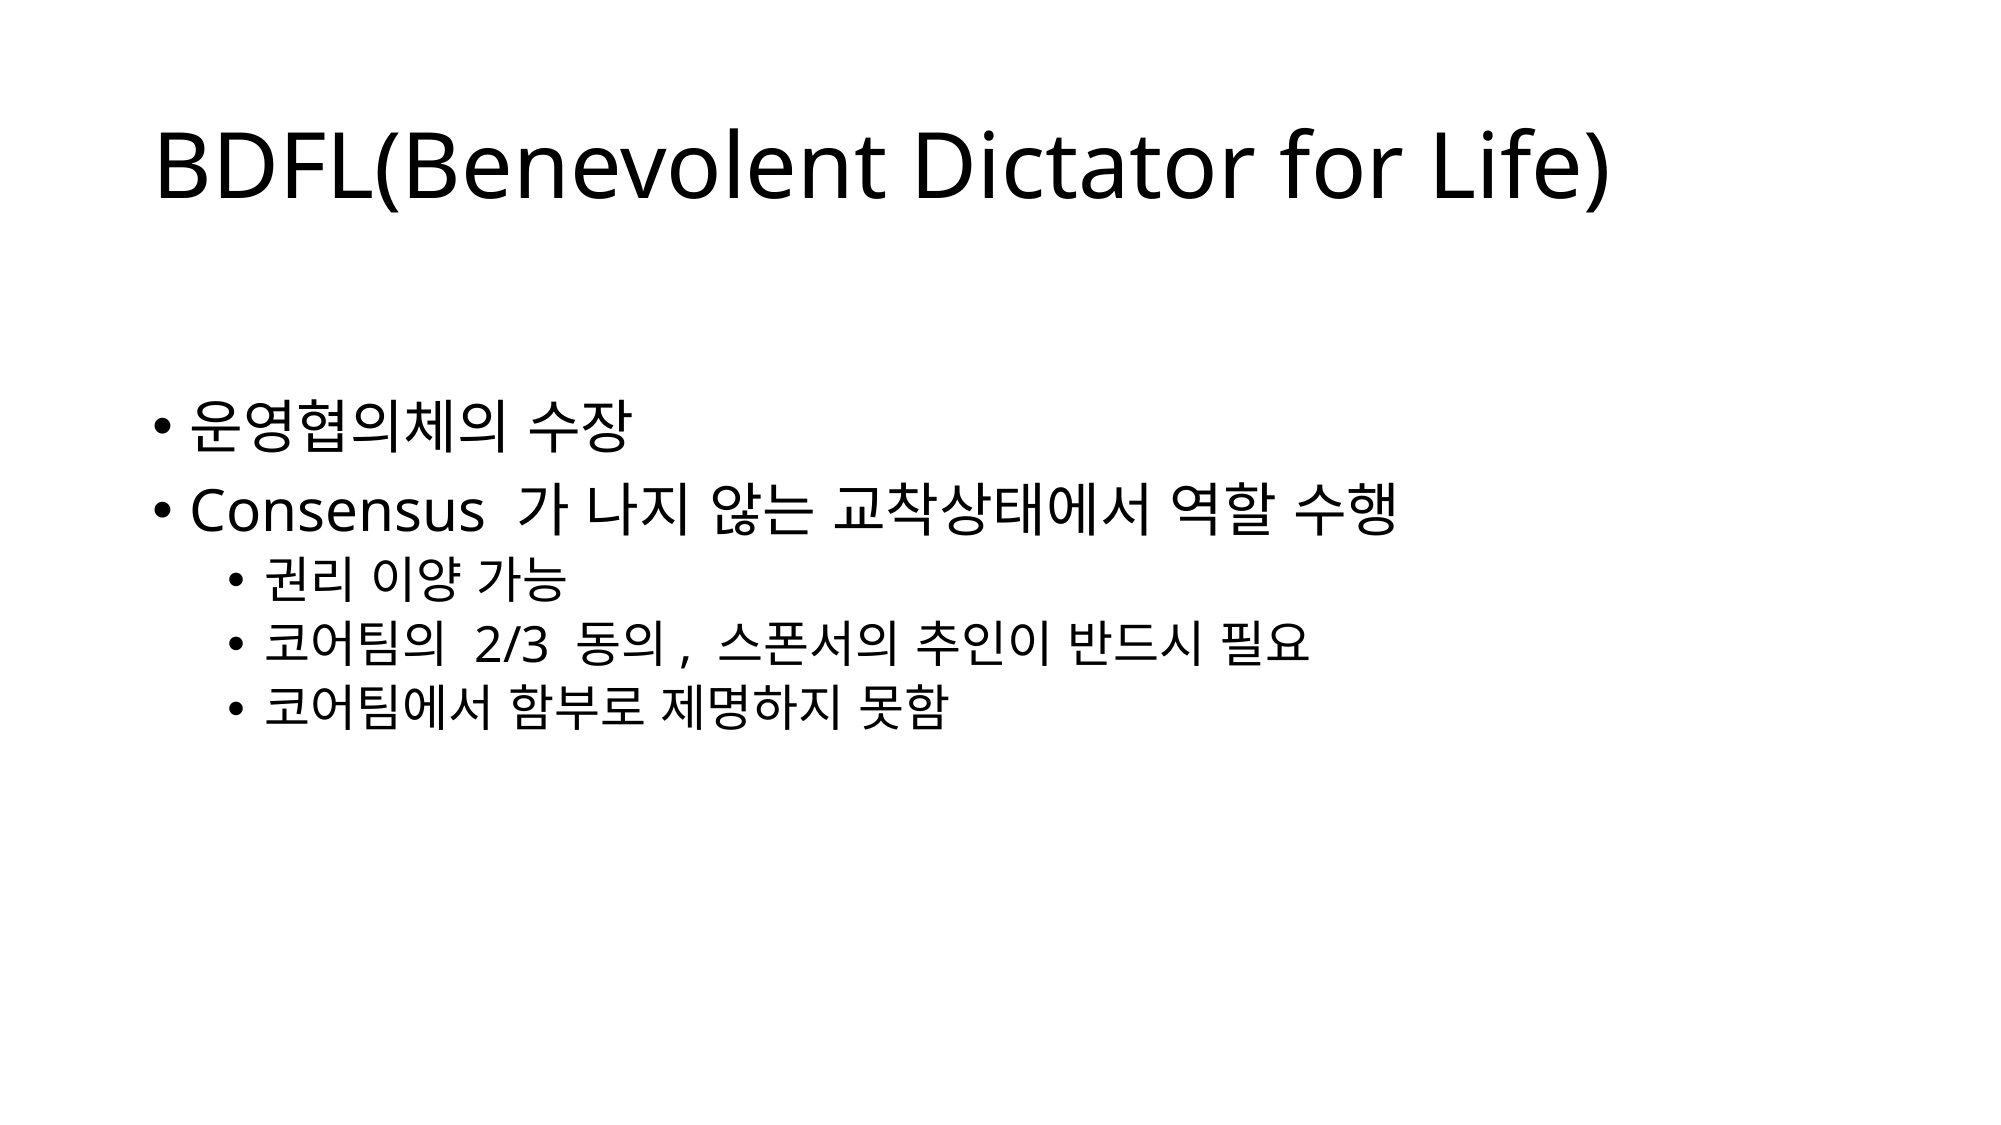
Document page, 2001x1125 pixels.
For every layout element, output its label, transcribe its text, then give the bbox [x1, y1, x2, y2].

title BDFL(Benevolent Dictator for Life) [137, 59, 1863, 278]
list 운영협의체의 수장 Consensus 가 나지 않는 교착상태에서 역할 수행 권리 이양 가능 코어팀의 2/3 동의, 스폰서의 추인이 반드시 필요 코어팀에서 함부로 제명하지 못함 [137, 299, 1863, 1014]
